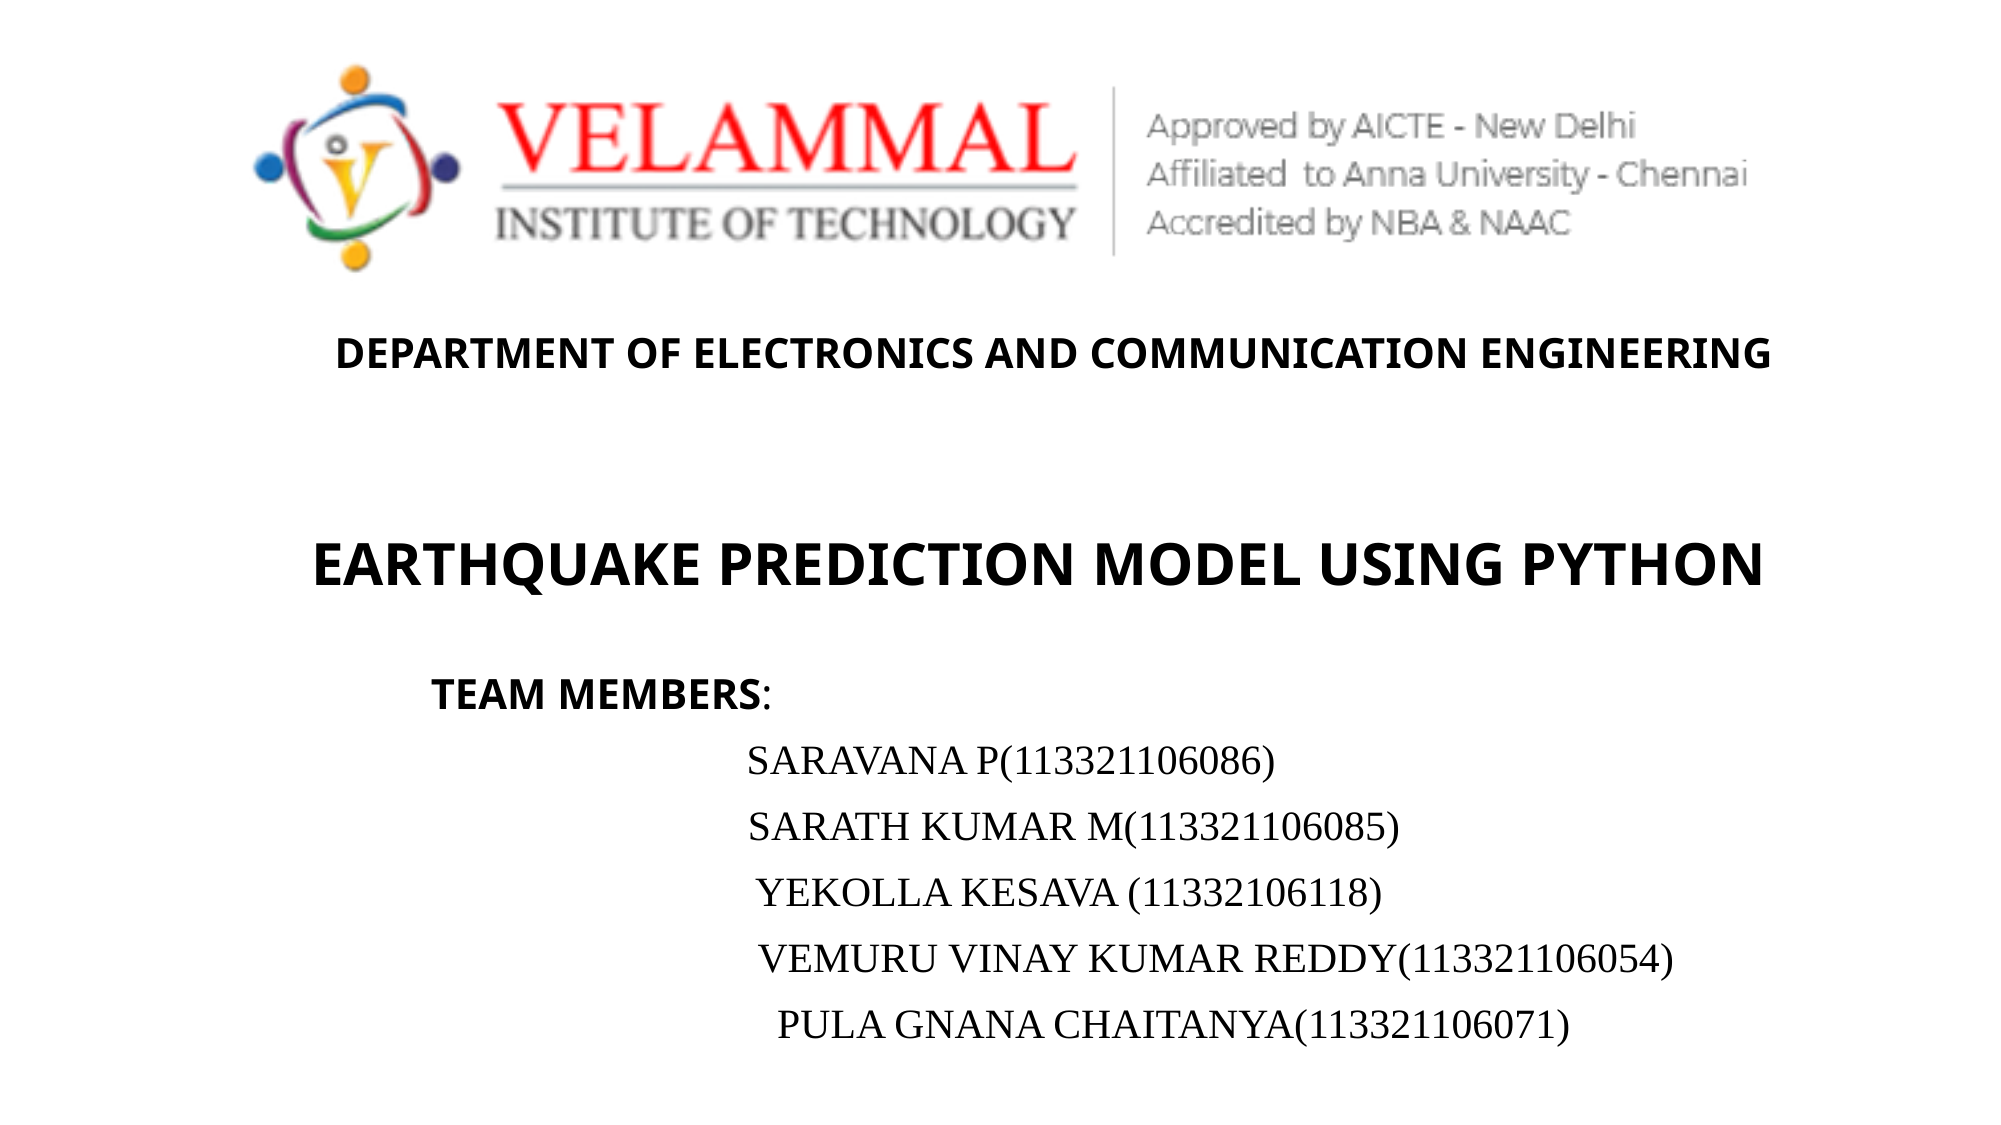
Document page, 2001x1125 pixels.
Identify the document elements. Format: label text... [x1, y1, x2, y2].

text_box EARTHQUAKE PREDICTION MODEL USING PYTHON [296, 519, 1827, 605]
title DEPARTMENT OF ELECTRONICS AND COMMUNICATION ENGINEERING [249, 291, 1858, 385]
subtitle TEAM MEMBERS: SARAVANA P(113321106086) SARATH KUMAR M(113321106085) YEKOLLA KESAVA (11332106118) VEMURU VINAY KUMAR REDDY(113321106054) PULA GNANA CHAITANYA(113321106071) [0, 665, 1727, 1039]
picture [249, 58, 1751, 281]
